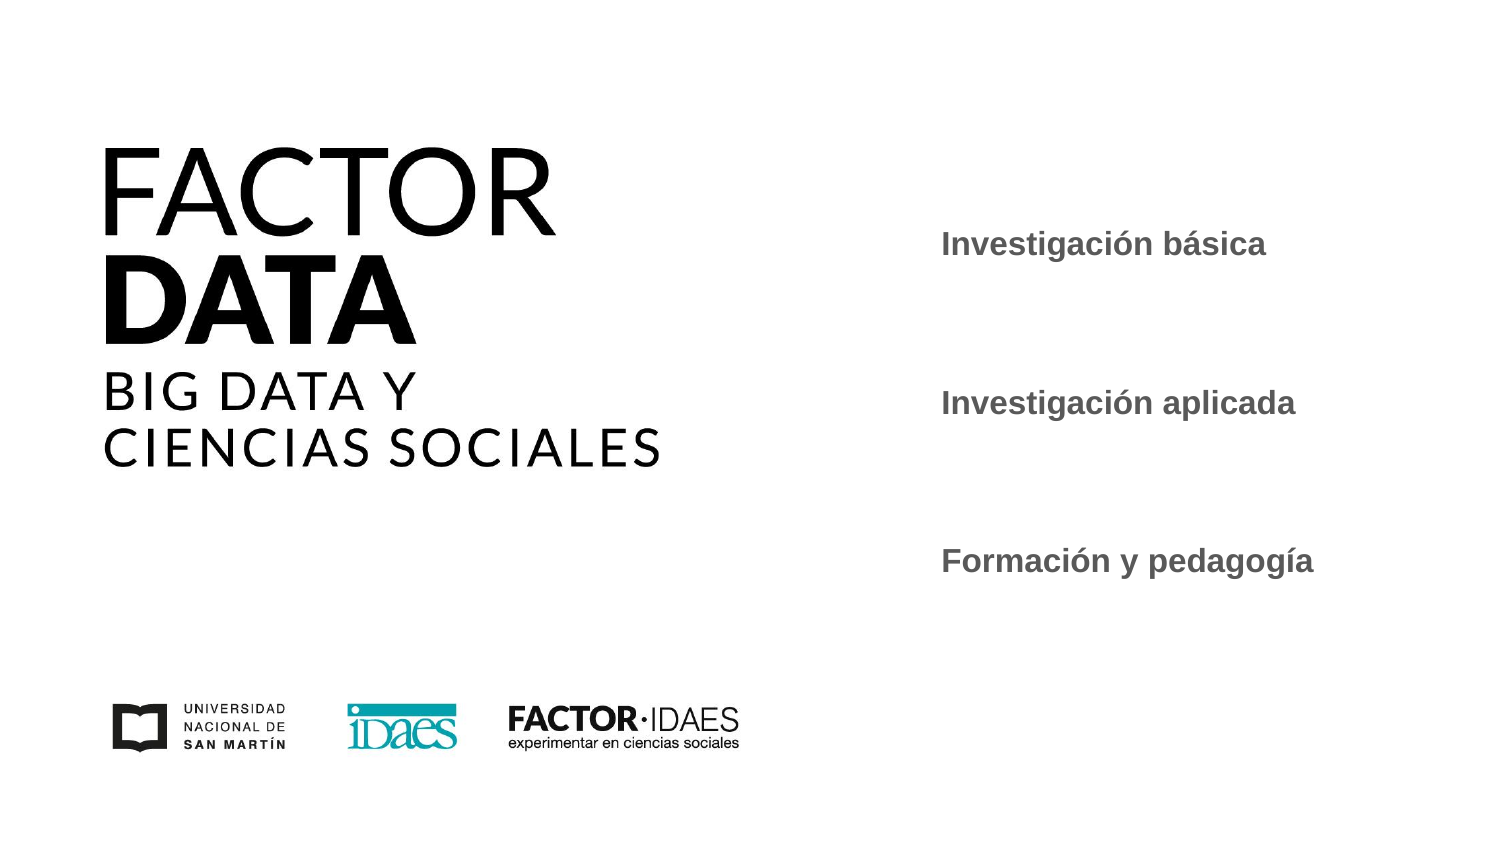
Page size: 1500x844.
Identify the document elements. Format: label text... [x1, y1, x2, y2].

text_box Investigación básica Investigación aplicada Formación y pedagogía [823, 201, 1487, 762]
picture [24, 24, 819, 819]
